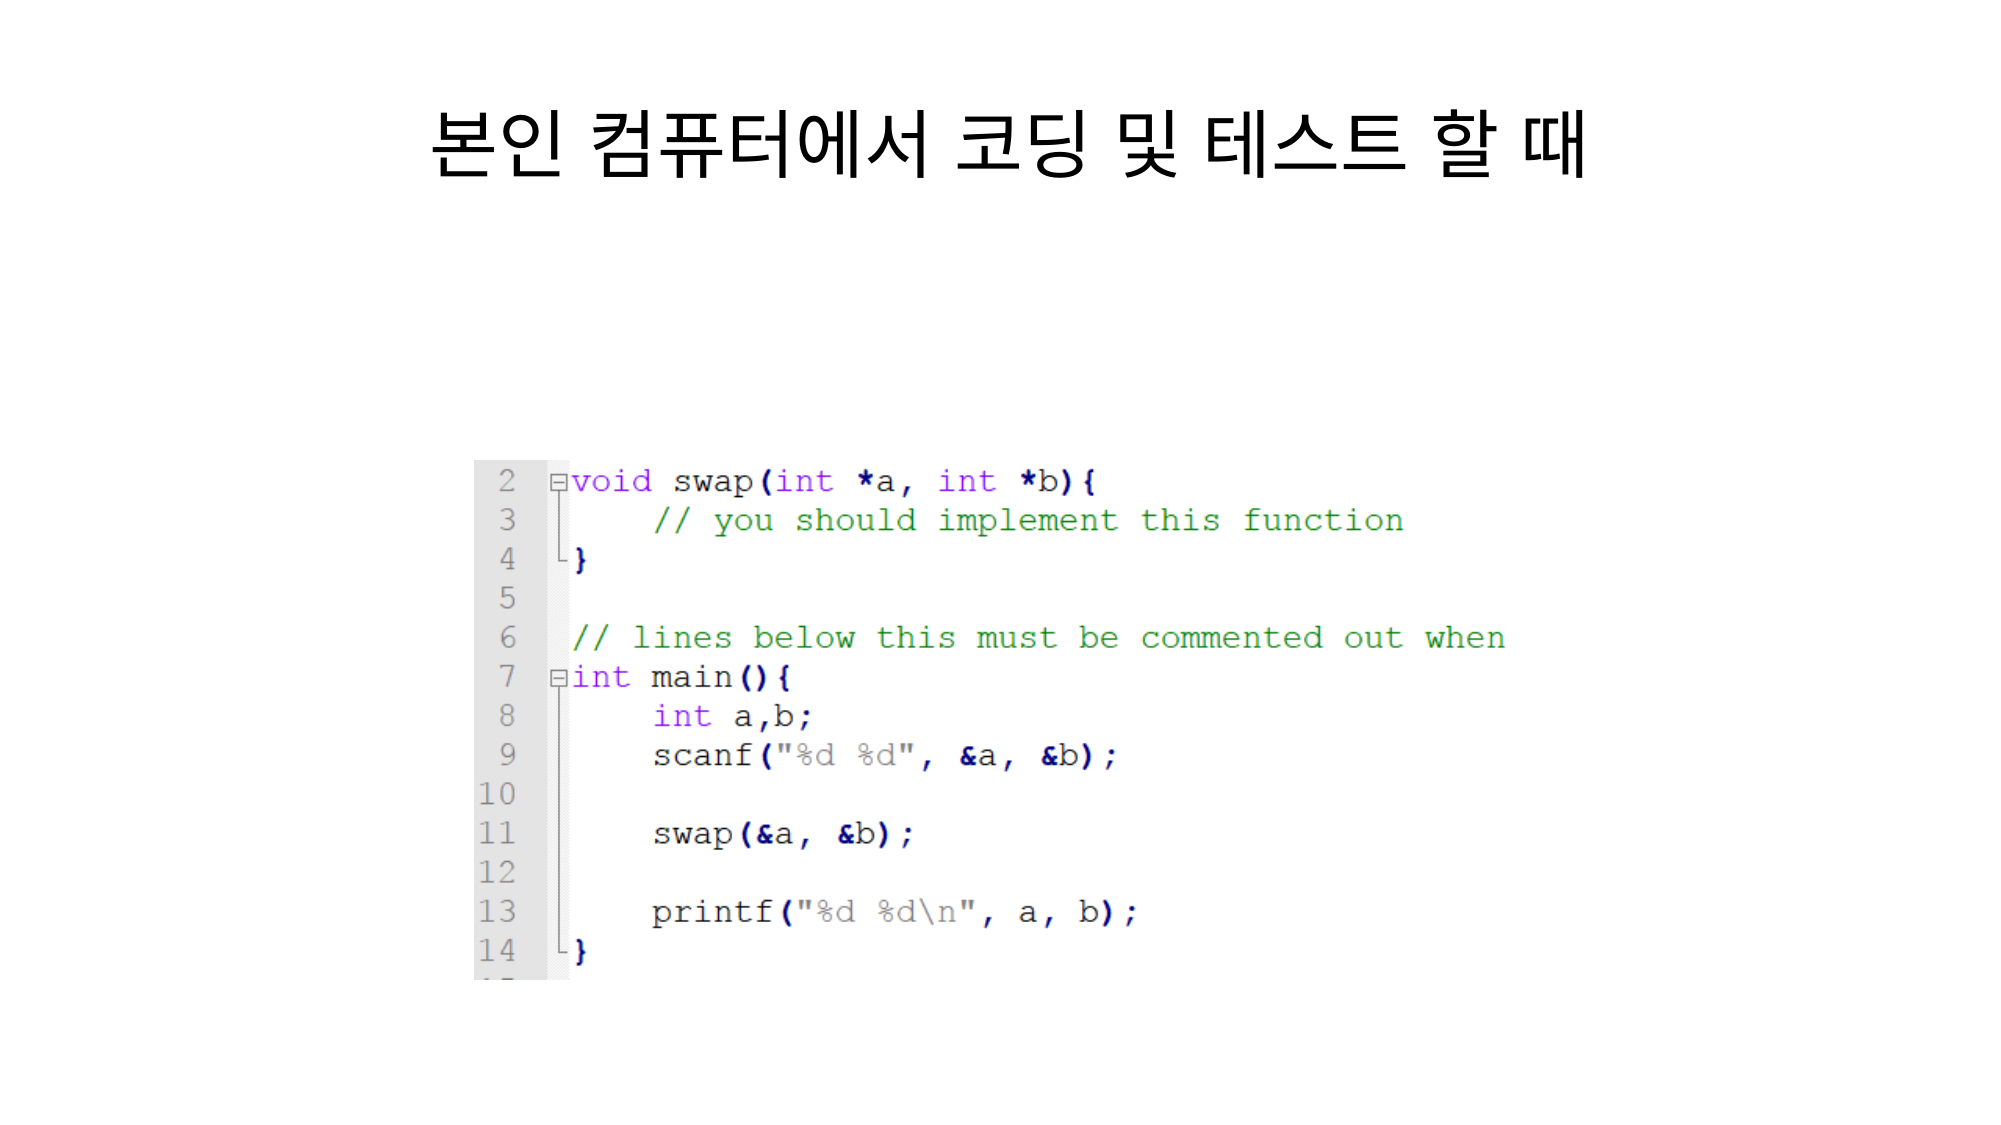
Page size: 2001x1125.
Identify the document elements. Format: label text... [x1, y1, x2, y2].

text_box 본인 컴퓨터에서 코딩 및 테스트 할 때 [248, 90, 1772, 196]
picture [474, 460, 1519, 980]
